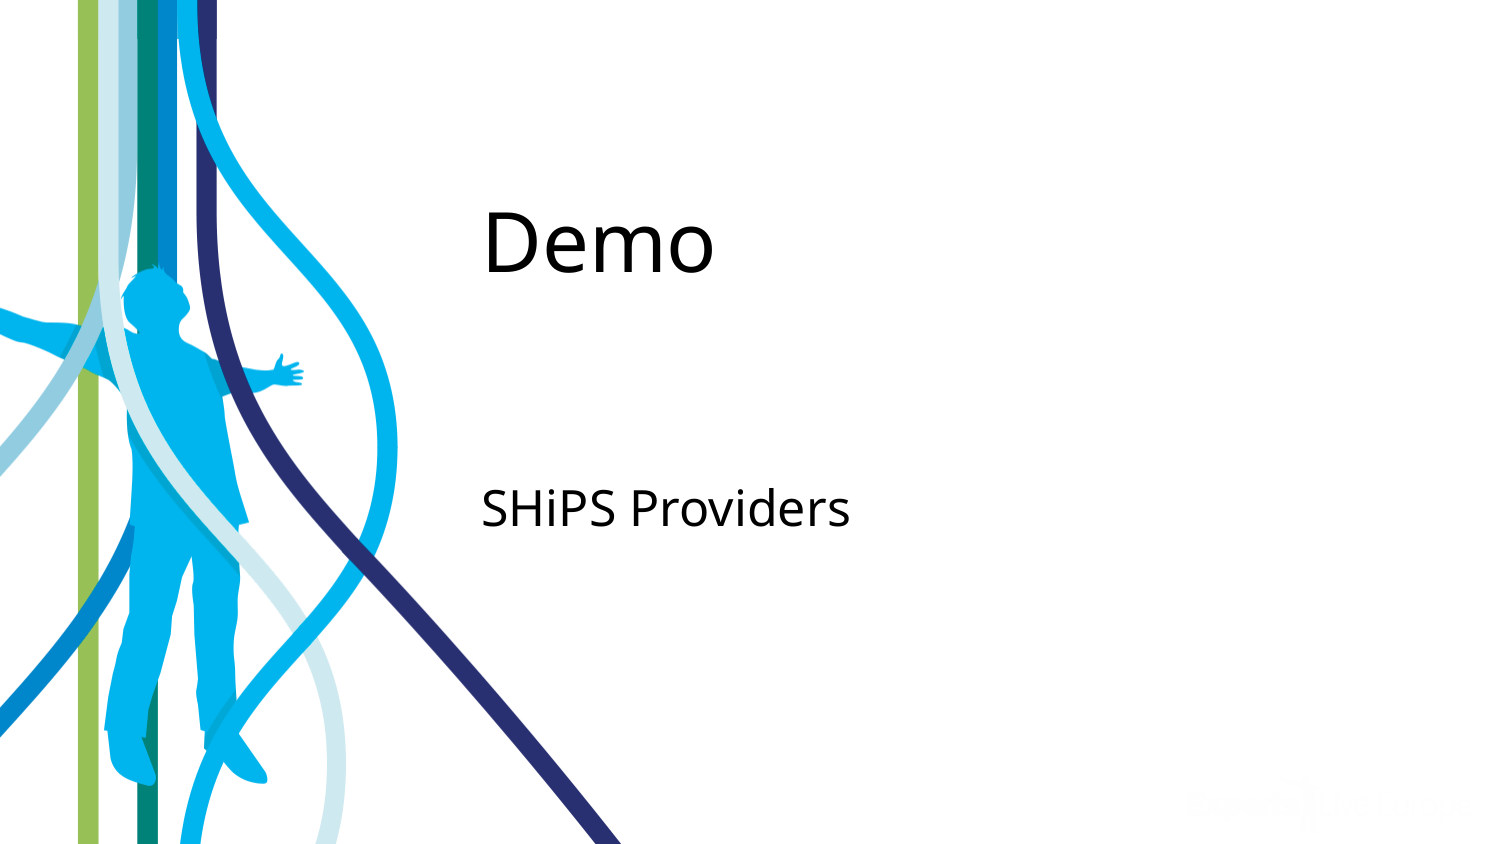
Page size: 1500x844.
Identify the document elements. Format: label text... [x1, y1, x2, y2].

picture [0, 561, 205, 844]
picture [0, 0, 1500, 844]
subtitle SHiPS Providers [466, 469, 1412, 694]
title Demo [466, 32, 1412, 446]
